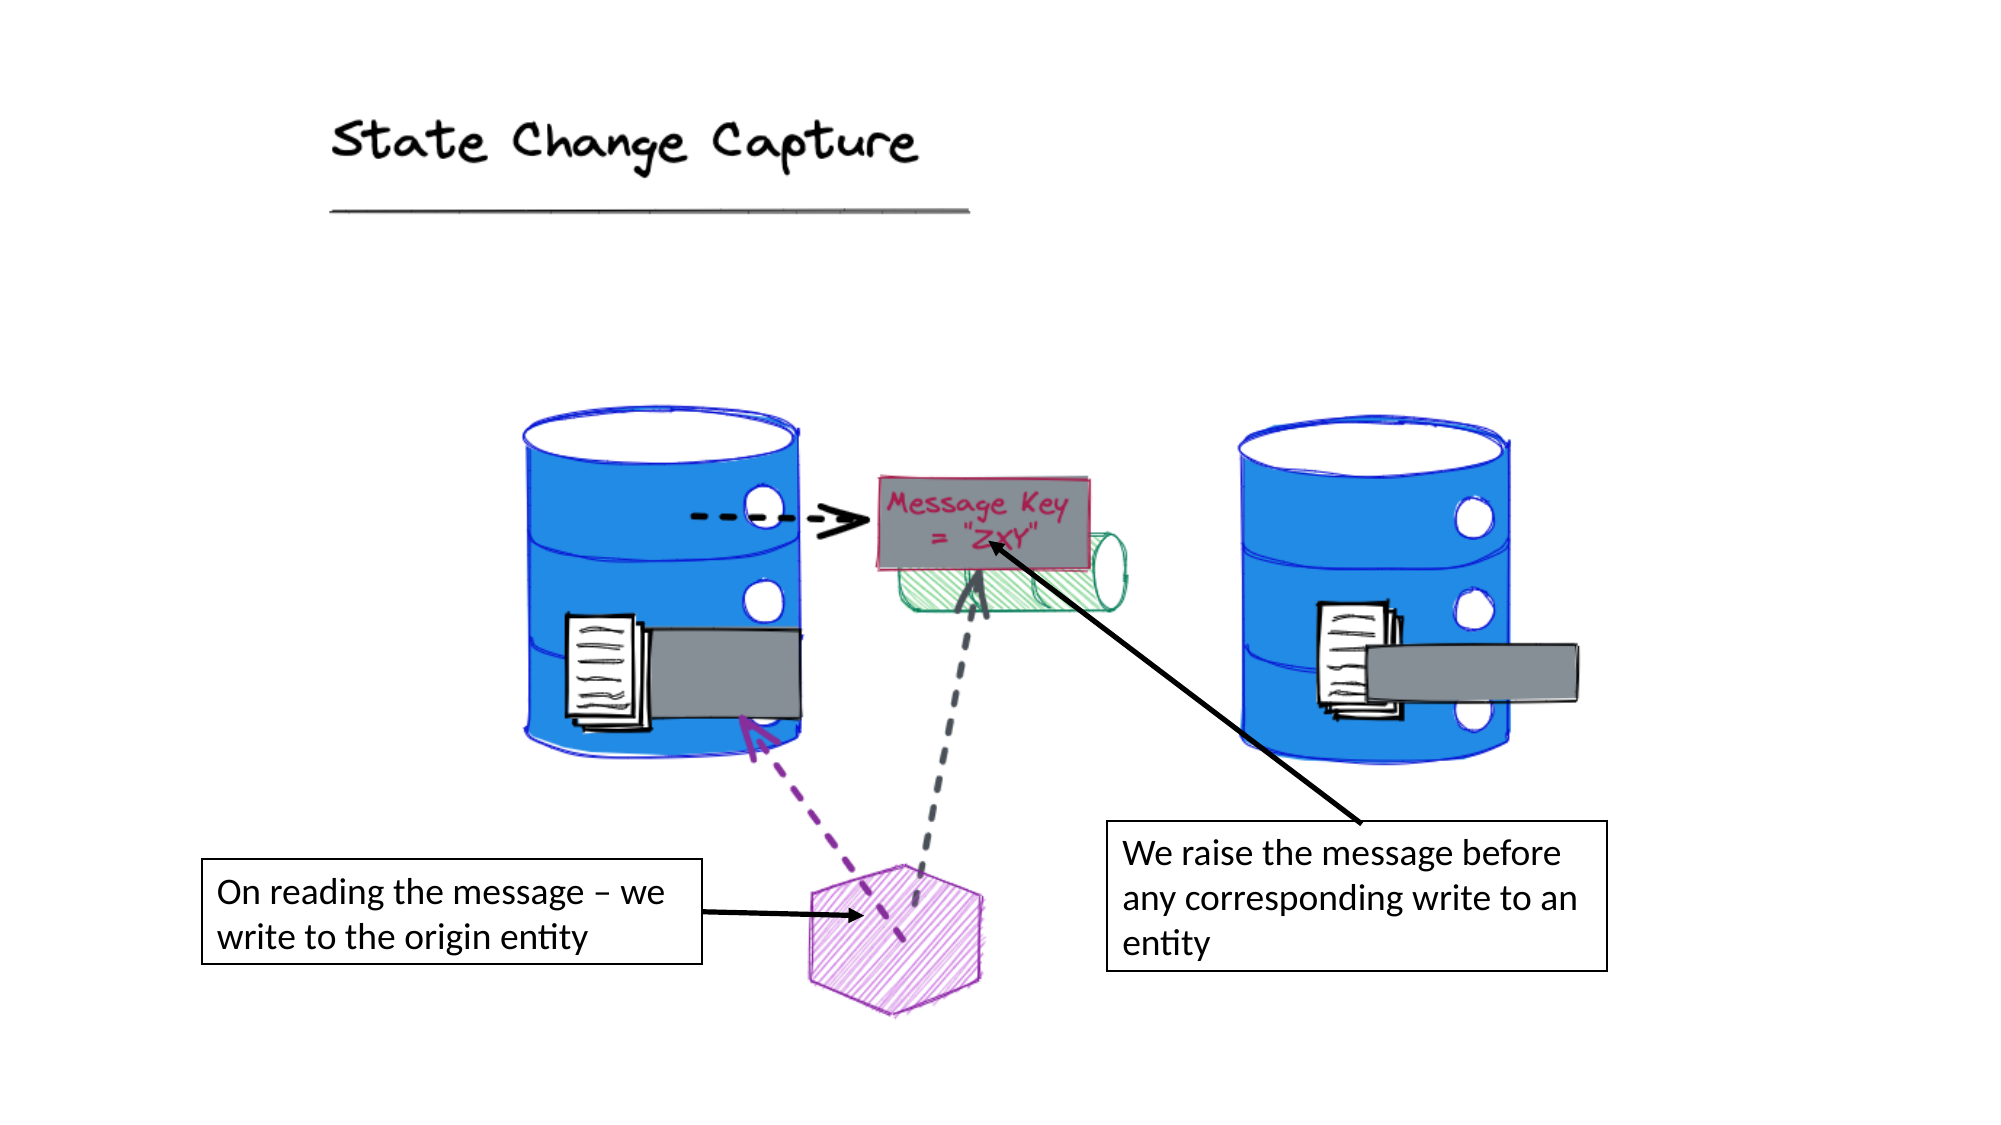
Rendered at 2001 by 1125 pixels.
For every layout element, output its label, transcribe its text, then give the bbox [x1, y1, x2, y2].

picture [315, 95, 1591, 1030]
text_box On reading the message – we write to the origin entity [201, 858, 315, 965]
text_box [702, 912, 865, 916]
text_box We raise the message before any corresponding write to an entity [1591, 820, 1608, 972]
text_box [988, 540, 1362, 824]
